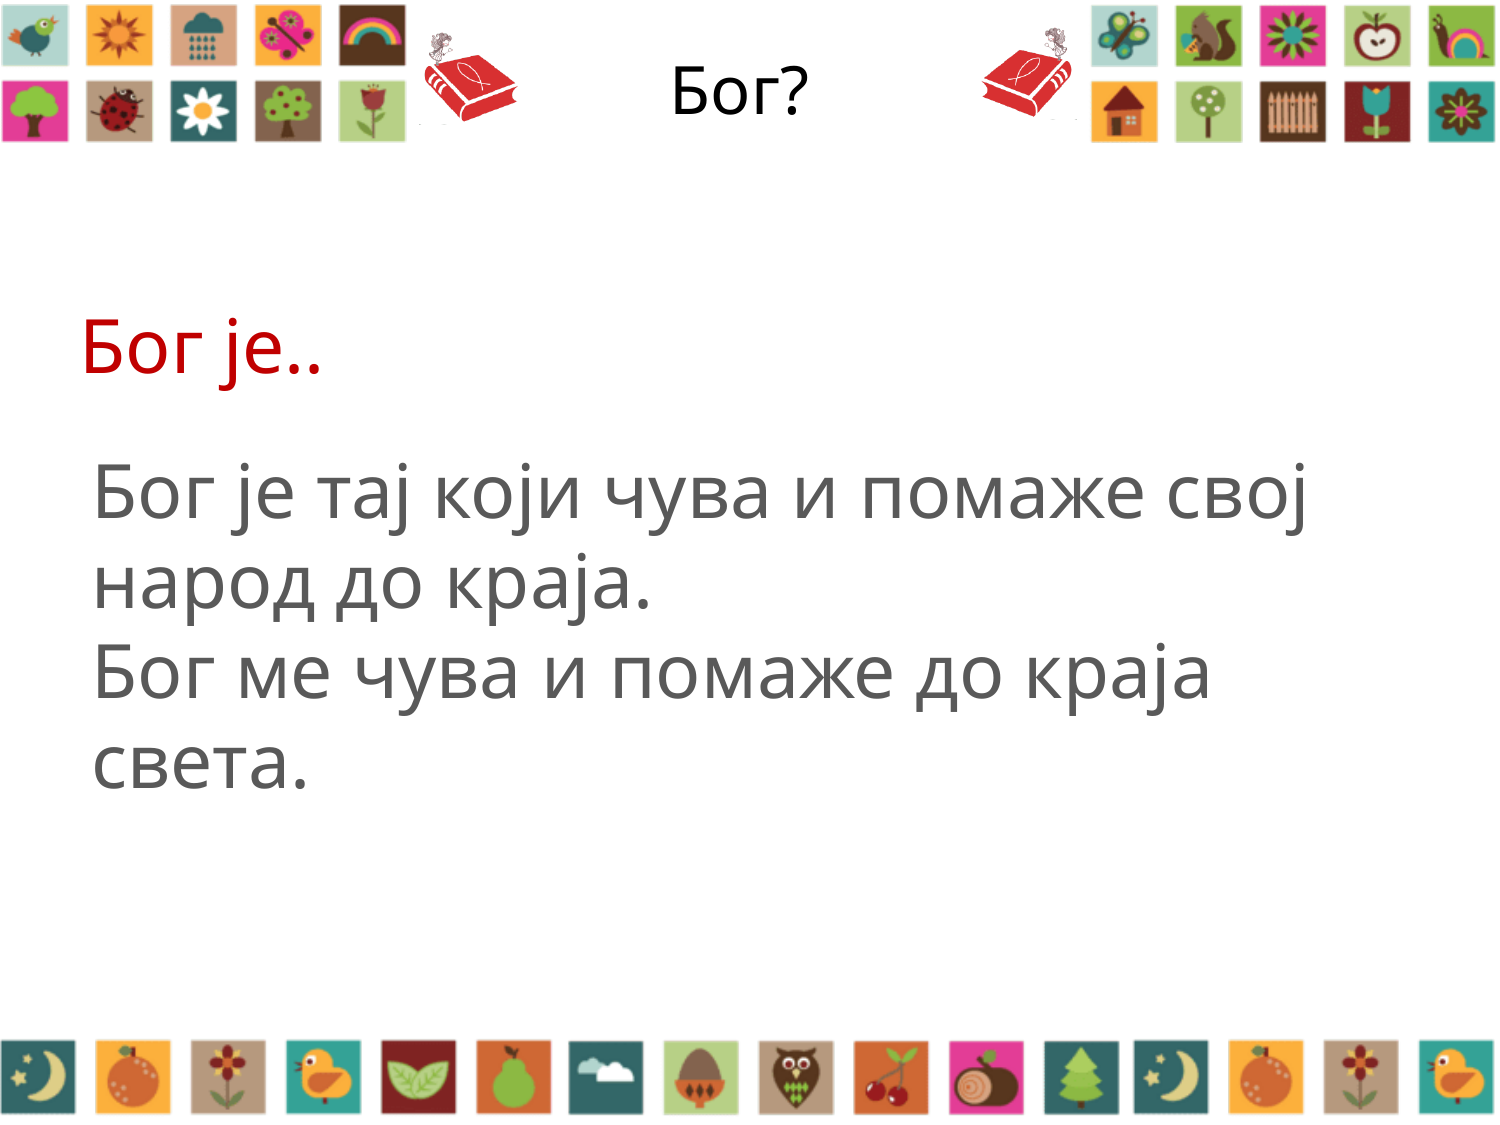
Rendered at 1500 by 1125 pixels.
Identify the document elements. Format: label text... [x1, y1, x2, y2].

picture [950, 3, 1500, 150]
text_box Бог? [425, 40, 1078, 136]
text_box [0, 1028, 1500, 1118]
text_box Бог је тај који чува и помаже свој народ до краја. Бог ме чува и помаже до краја света. [76, 436, 1424, 812]
text_box Бог је.. [64, 290, 1412, 396]
picture [0, 3, 550, 150]
